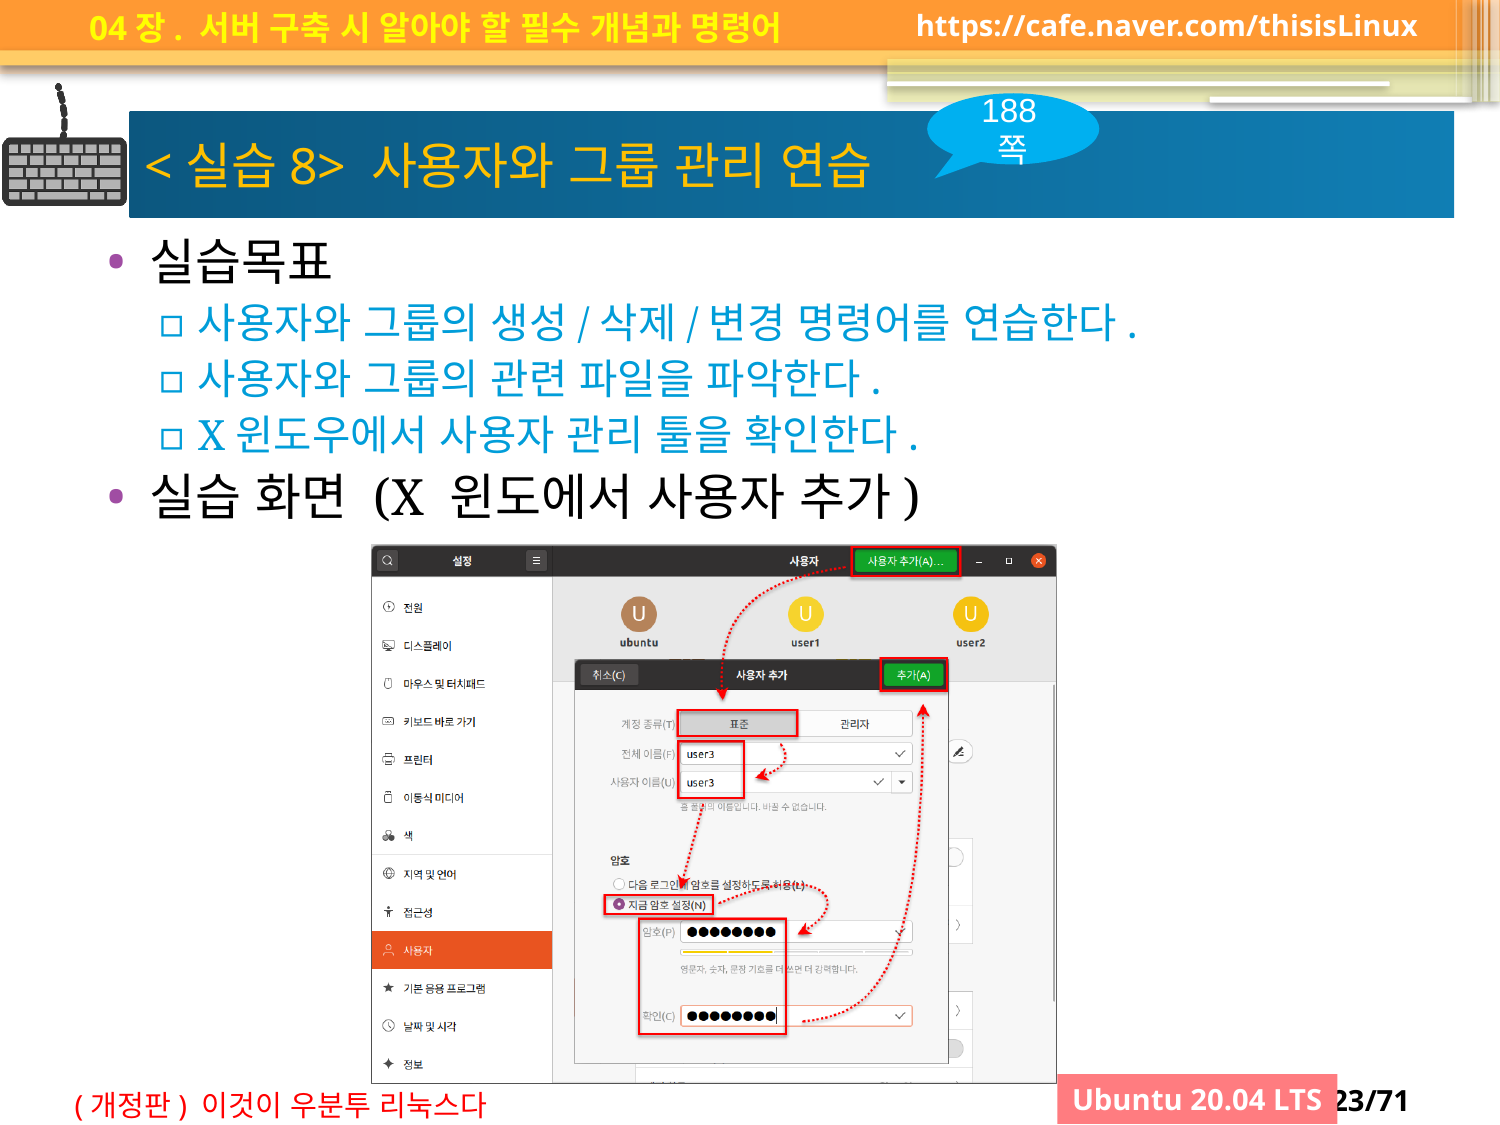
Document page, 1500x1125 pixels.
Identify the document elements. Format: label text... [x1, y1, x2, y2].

picture [371, 544, 1057, 1084]
picture [2, 83, 128, 206]
list 실습목표 사용자와 그룹의 생성/삭제/변경 명령어를 연습한다. 사용자와 그룹의 관련 파일을 파악한다. X윈도우에서 사용자 관리 툴을 확인한다. 실습 화면 (X 윈도에서 사용자 추가) [75, 222, 1425, 1067]
text_box <실습8> 사용자와 그룹 관리 연습 [129, 111, 1455, 218]
text_box 188쪽 [925, 91, 1101, 181]
